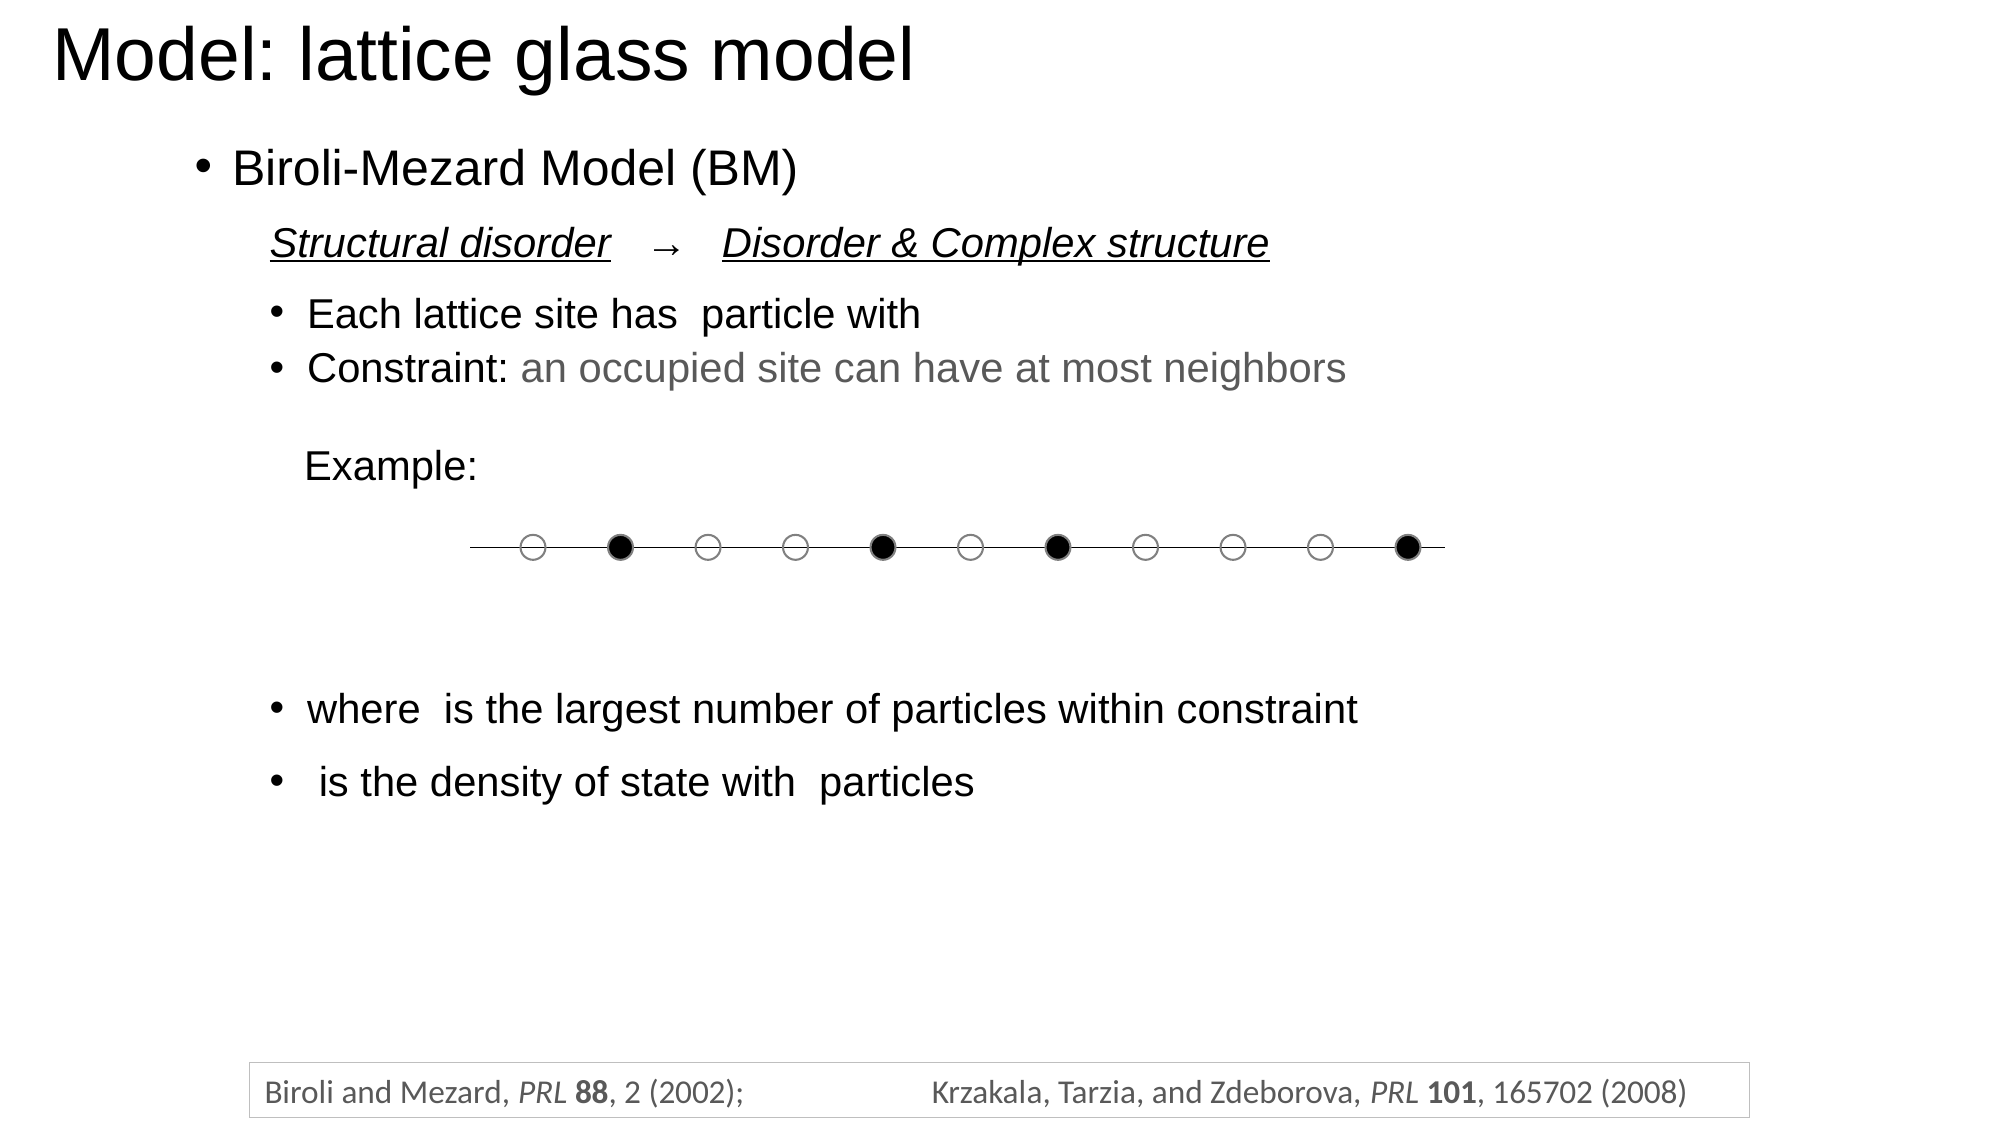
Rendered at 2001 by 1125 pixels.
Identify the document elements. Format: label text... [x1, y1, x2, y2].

title Model: lattice glass model [37, 0, 1388, 113]
text_box [782, 548, 809, 561]
text_box [607, 548, 634, 561]
text_box [957, 533, 985, 547]
text_box [1219, 533, 1247, 547]
text_box [1132, 533, 1160, 547]
text_box [519, 533, 547, 547]
text_box [1044, 548, 1072, 561]
text_box [782, 533, 809, 547]
text_box [694, 548, 722, 561]
text_box [1394, 548, 1422, 561]
text_box [957, 548, 984, 561]
text_box [519, 548, 547, 561]
text_box [869, 533, 897, 547]
text_box [1307, 548, 1334, 561]
text_box [1132, 548, 1159, 561]
text_box [1219, 548, 1247, 561]
text_box Biroli and Mezard, PRL 88, 2 (2002); Krzakala, Tarzia, and Zdeborova, PRL 101, 165702 (2008) [249, 1062, 1750, 1118]
text_box [1394, 533, 1422, 547]
text_box [607, 533, 635, 547]
text_box [869, 548, 897, 561]
text_box [1044, 533, 1072, 547]
text_box [694, 533, 722, 547]
text_box [1307, 533, 1334, 547]
